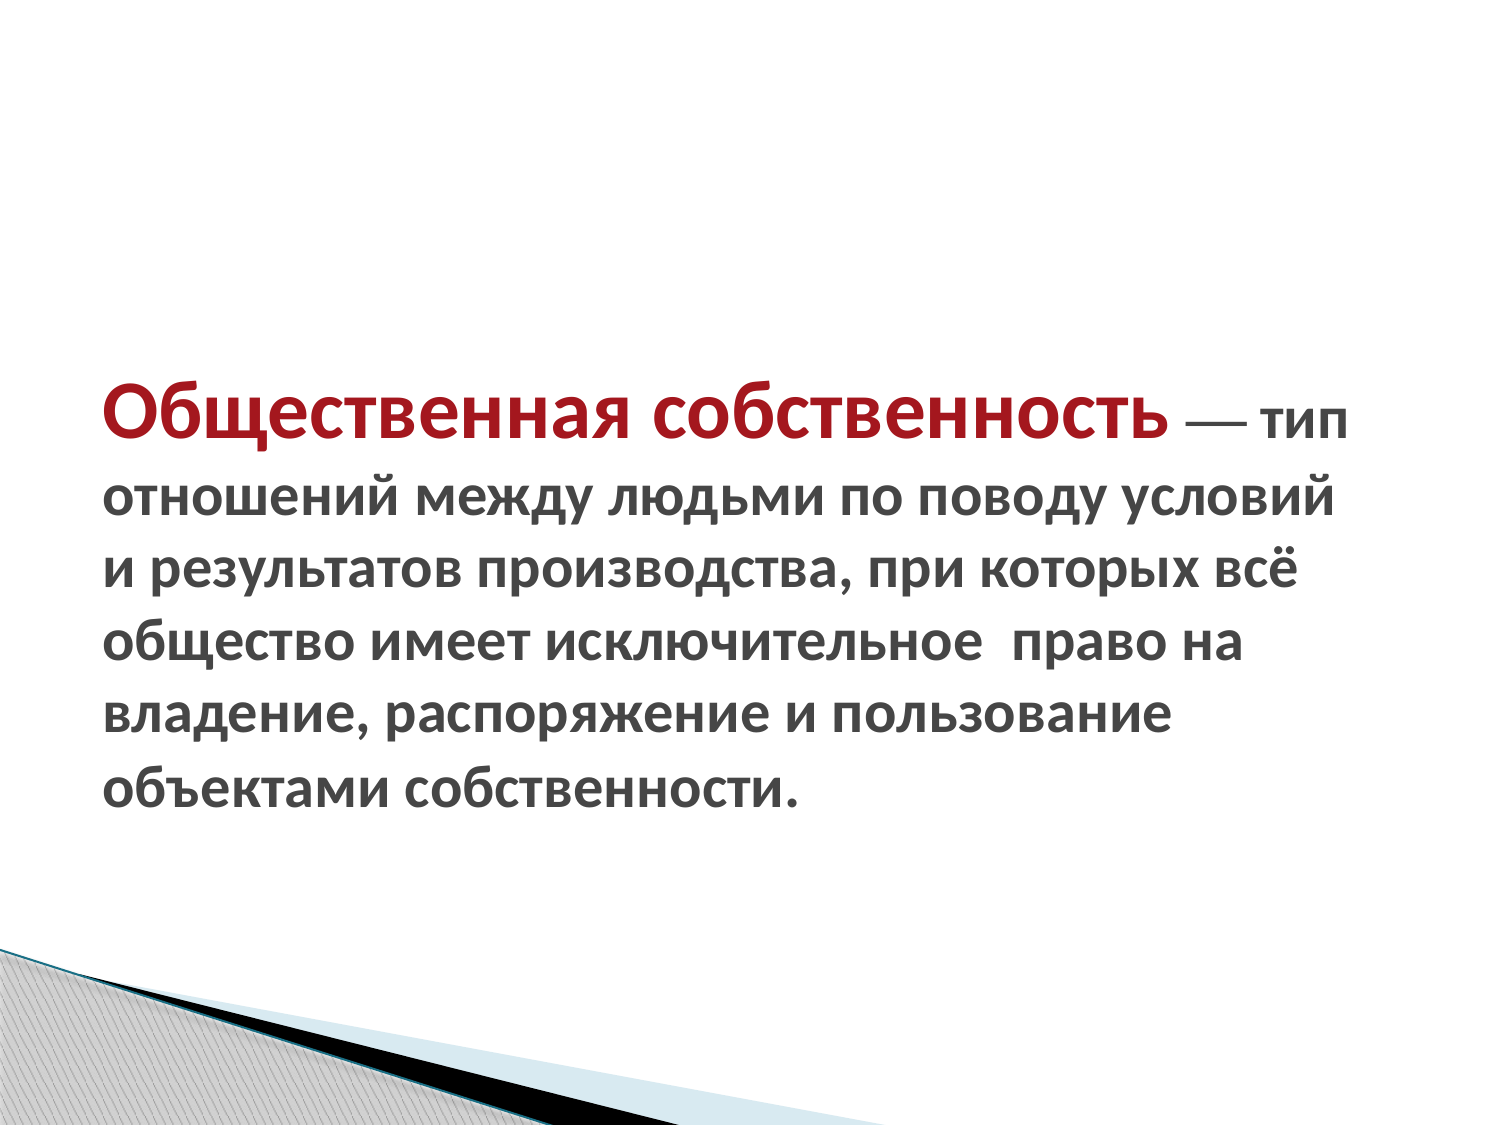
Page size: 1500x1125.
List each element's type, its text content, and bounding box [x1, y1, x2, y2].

title Общественная собственность — тип отношений между людьми по поводу условий и результатов производства, при которых всё общество имеет исключительное право на владение, распоряжение и пользование объектами собственности. [87, 99, 1388, 1075]
